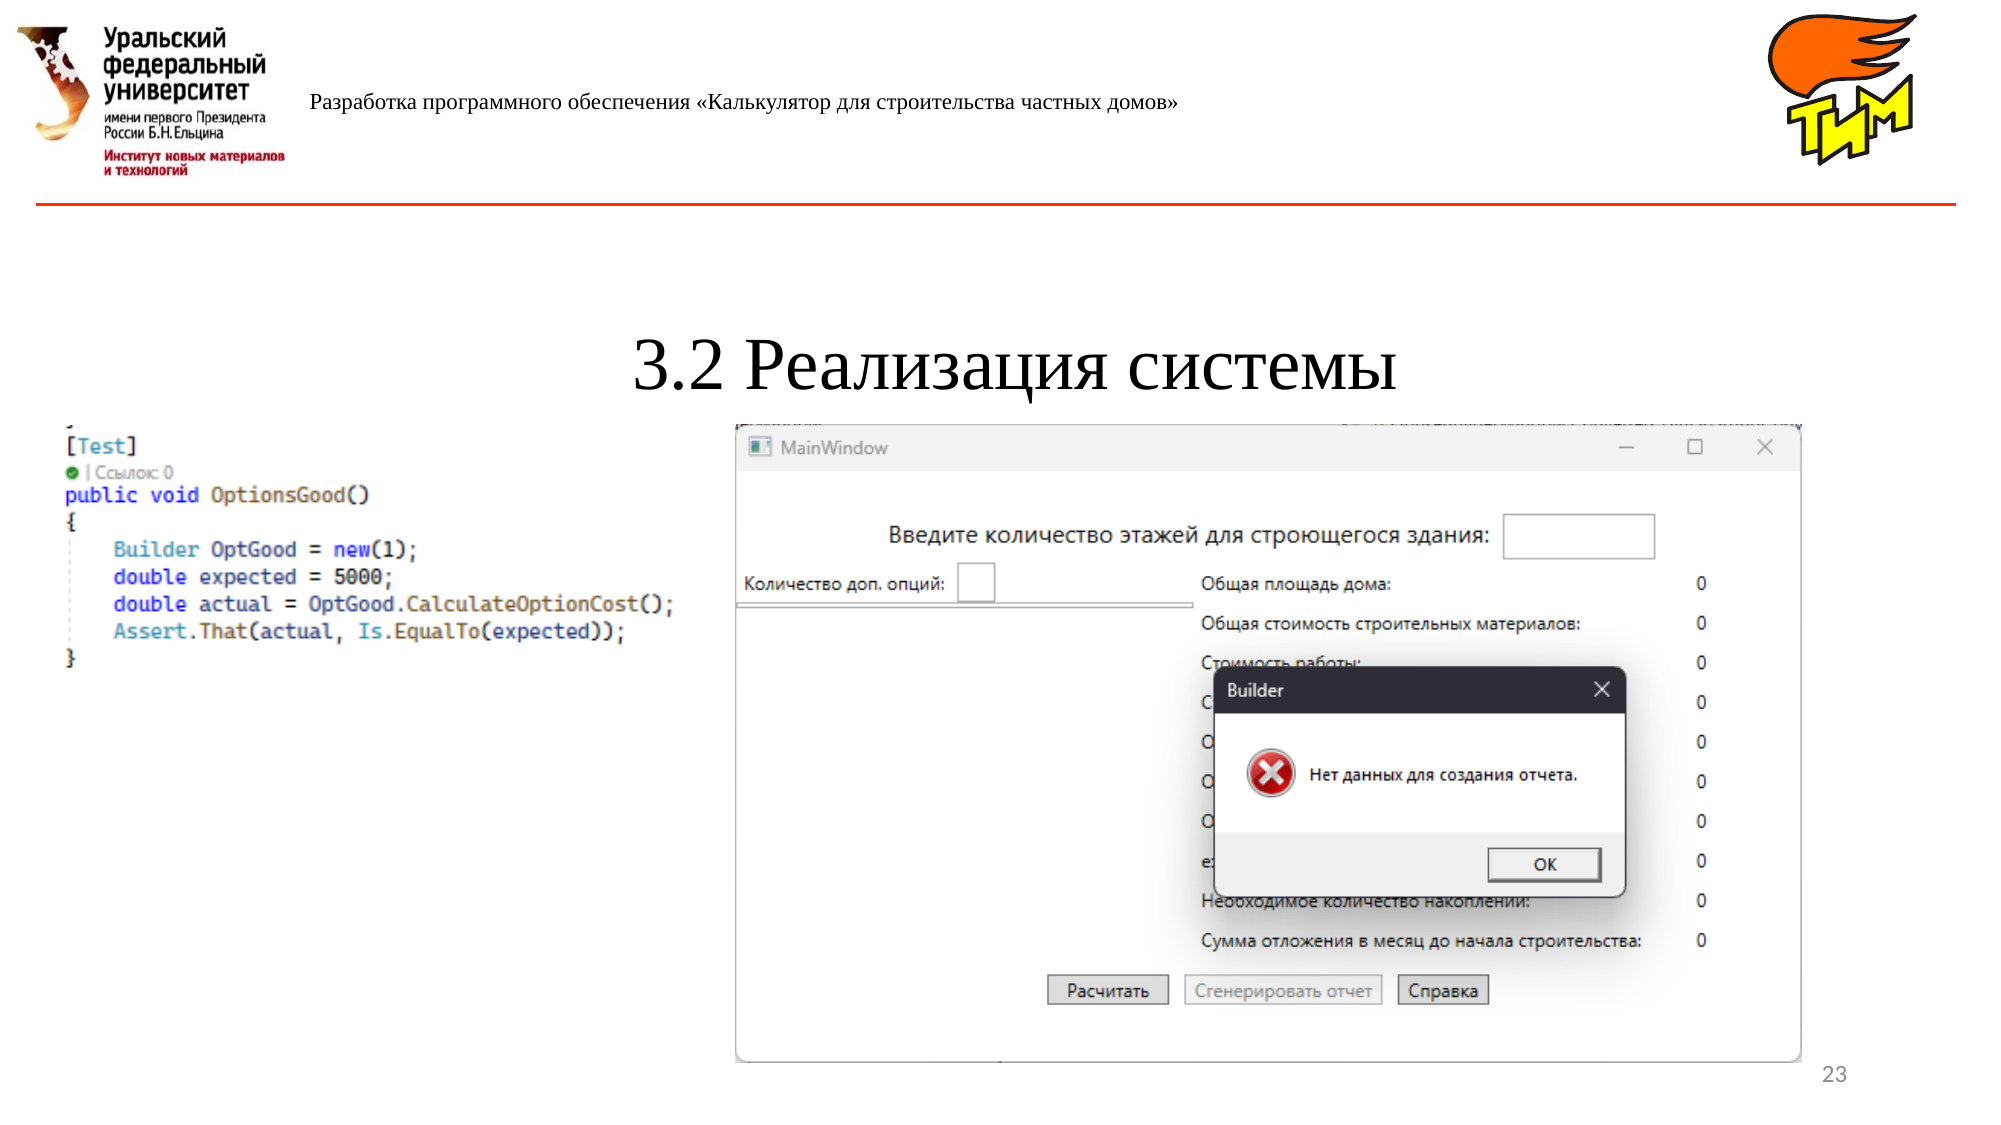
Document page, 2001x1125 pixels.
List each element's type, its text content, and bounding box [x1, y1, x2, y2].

picture [735, 424, 1802, 1063]
title 3.2 Реализация системы [127, 256, 1853, 474]
picture [36, 425, 686, 676]
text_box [14, 14, 1956, 205]
slide_number 23 [1412, 1042, 1863, 1103]
